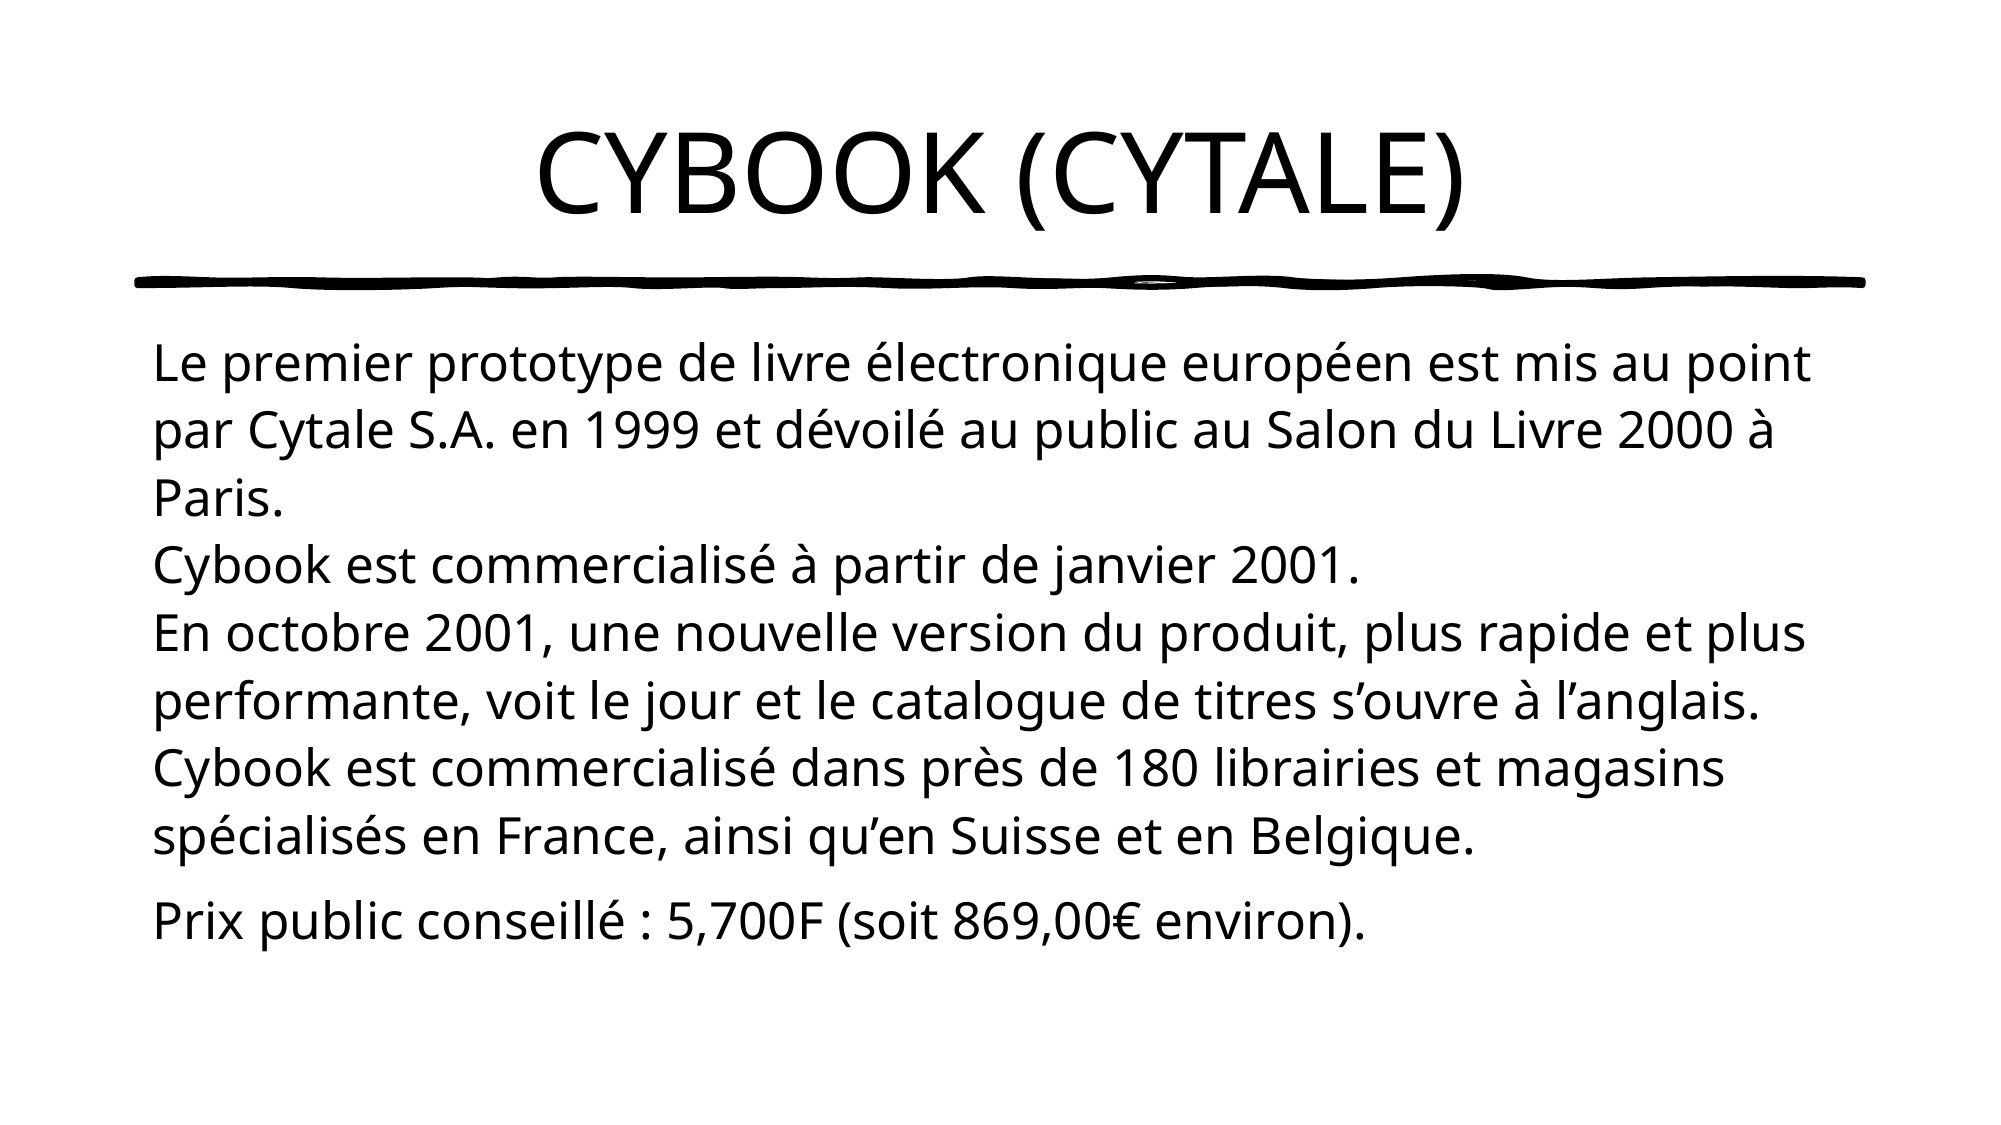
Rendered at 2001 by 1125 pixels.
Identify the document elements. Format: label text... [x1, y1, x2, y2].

title CYBOOK (CYTALE) [137, 59, 1863, 278]
list Le premier prototype de livre électronique européen est mis au point par Cytale S.A. en 1999 et dévoilé au public au Salon du Livre 2000 à Paris. Cybook est commercialisé à partir de janvier 2001. En octobre 2001, une nouvelle version du produit, plus rapide et plus performante, voit le jour et le catalogue de titres s’ouvre à l’anglais. Cybook est commercialisé dans près de 180 librairies et magasins spécialisés en France, ainsi qu’en Suisse et en Belgique. Prix public conseillé : 5,700F (soit 869,00€ environ). [137, 316, 1863, 1014]
